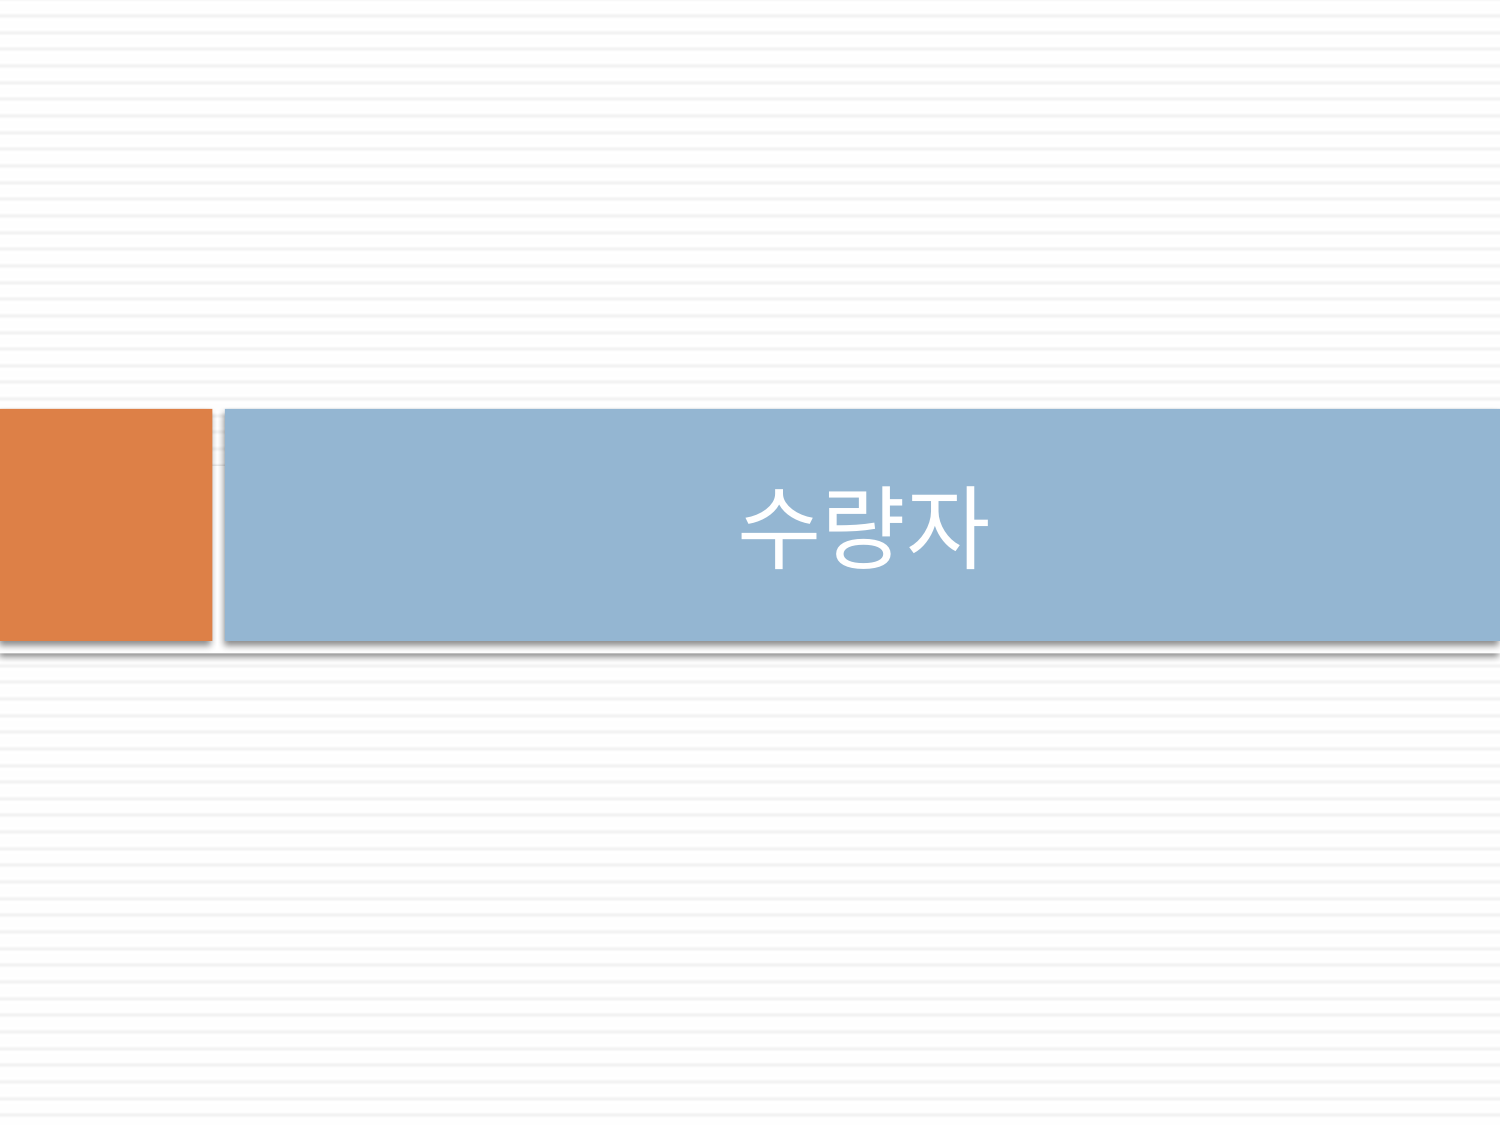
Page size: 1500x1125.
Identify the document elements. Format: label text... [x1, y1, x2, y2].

title 수량자 [238, 444, 1489, 607]
